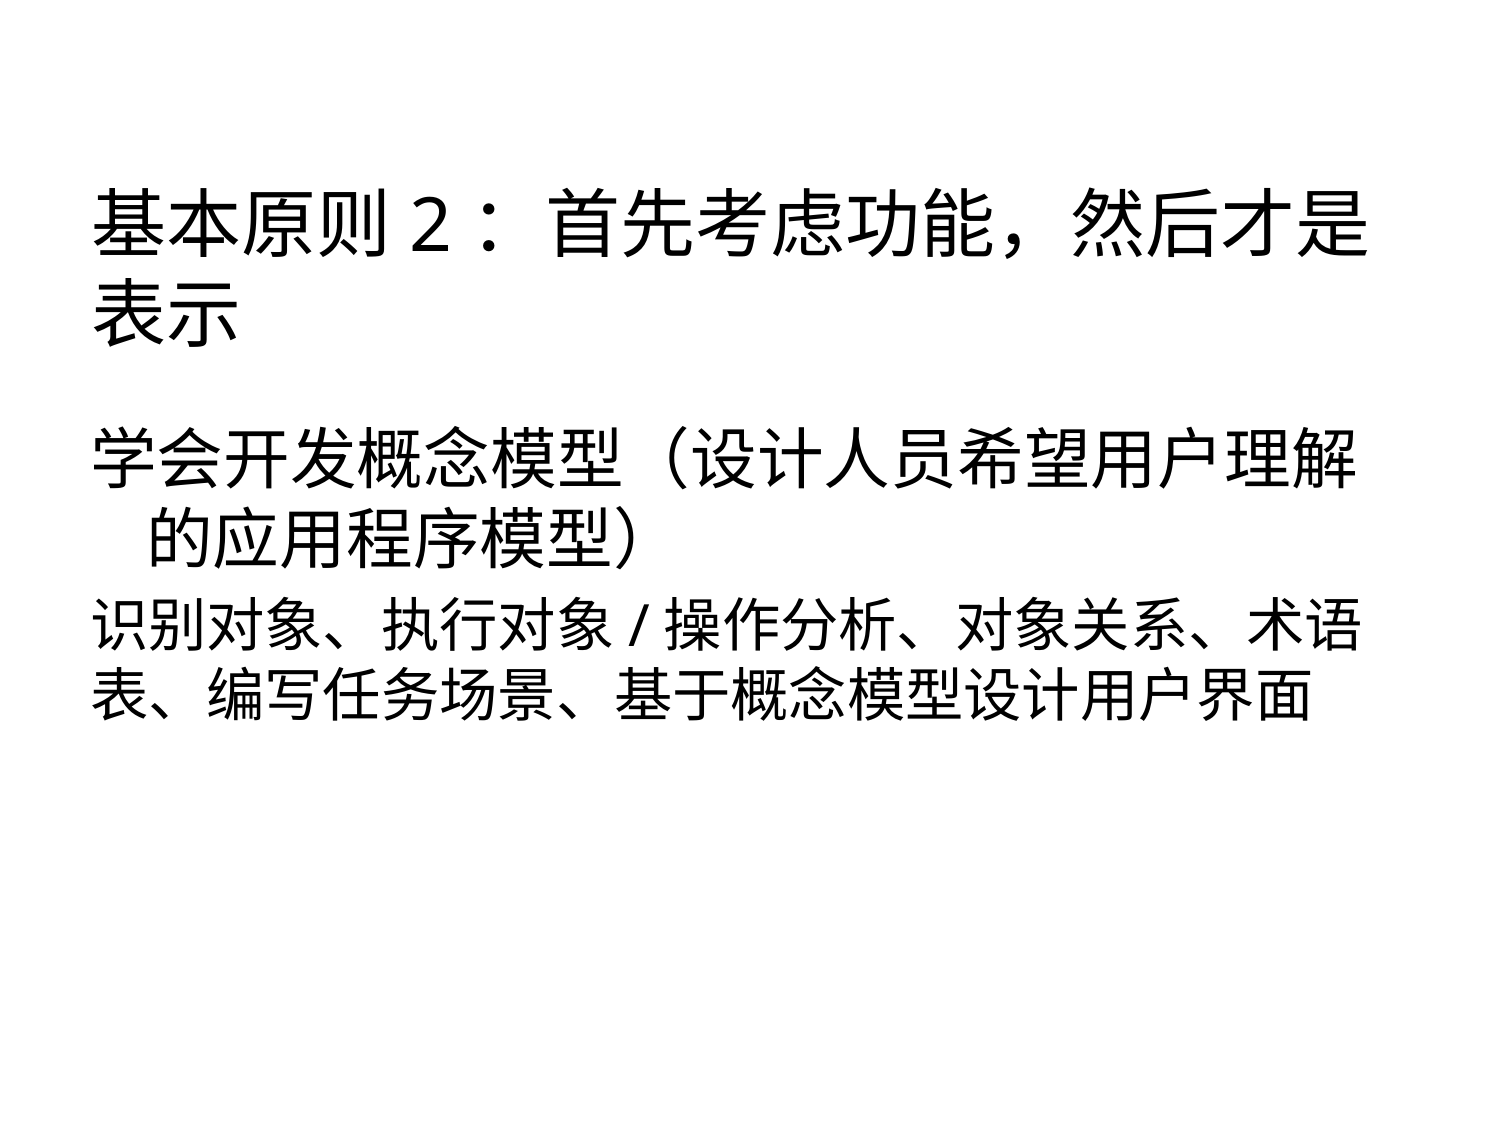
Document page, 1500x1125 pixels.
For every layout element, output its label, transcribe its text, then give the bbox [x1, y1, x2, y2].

title 基本原则2：首先考虑功能，然后才是表示 [76, 172, 1427, 361]
list 学会开发概念模型（设计人员希望用户理解的应用程序模型） 识别对象、执行对象/操作分析、对象关系、术语表、编写任务场景、基于概念模型设计用户界面 [75, 408, 1425, 1005]
